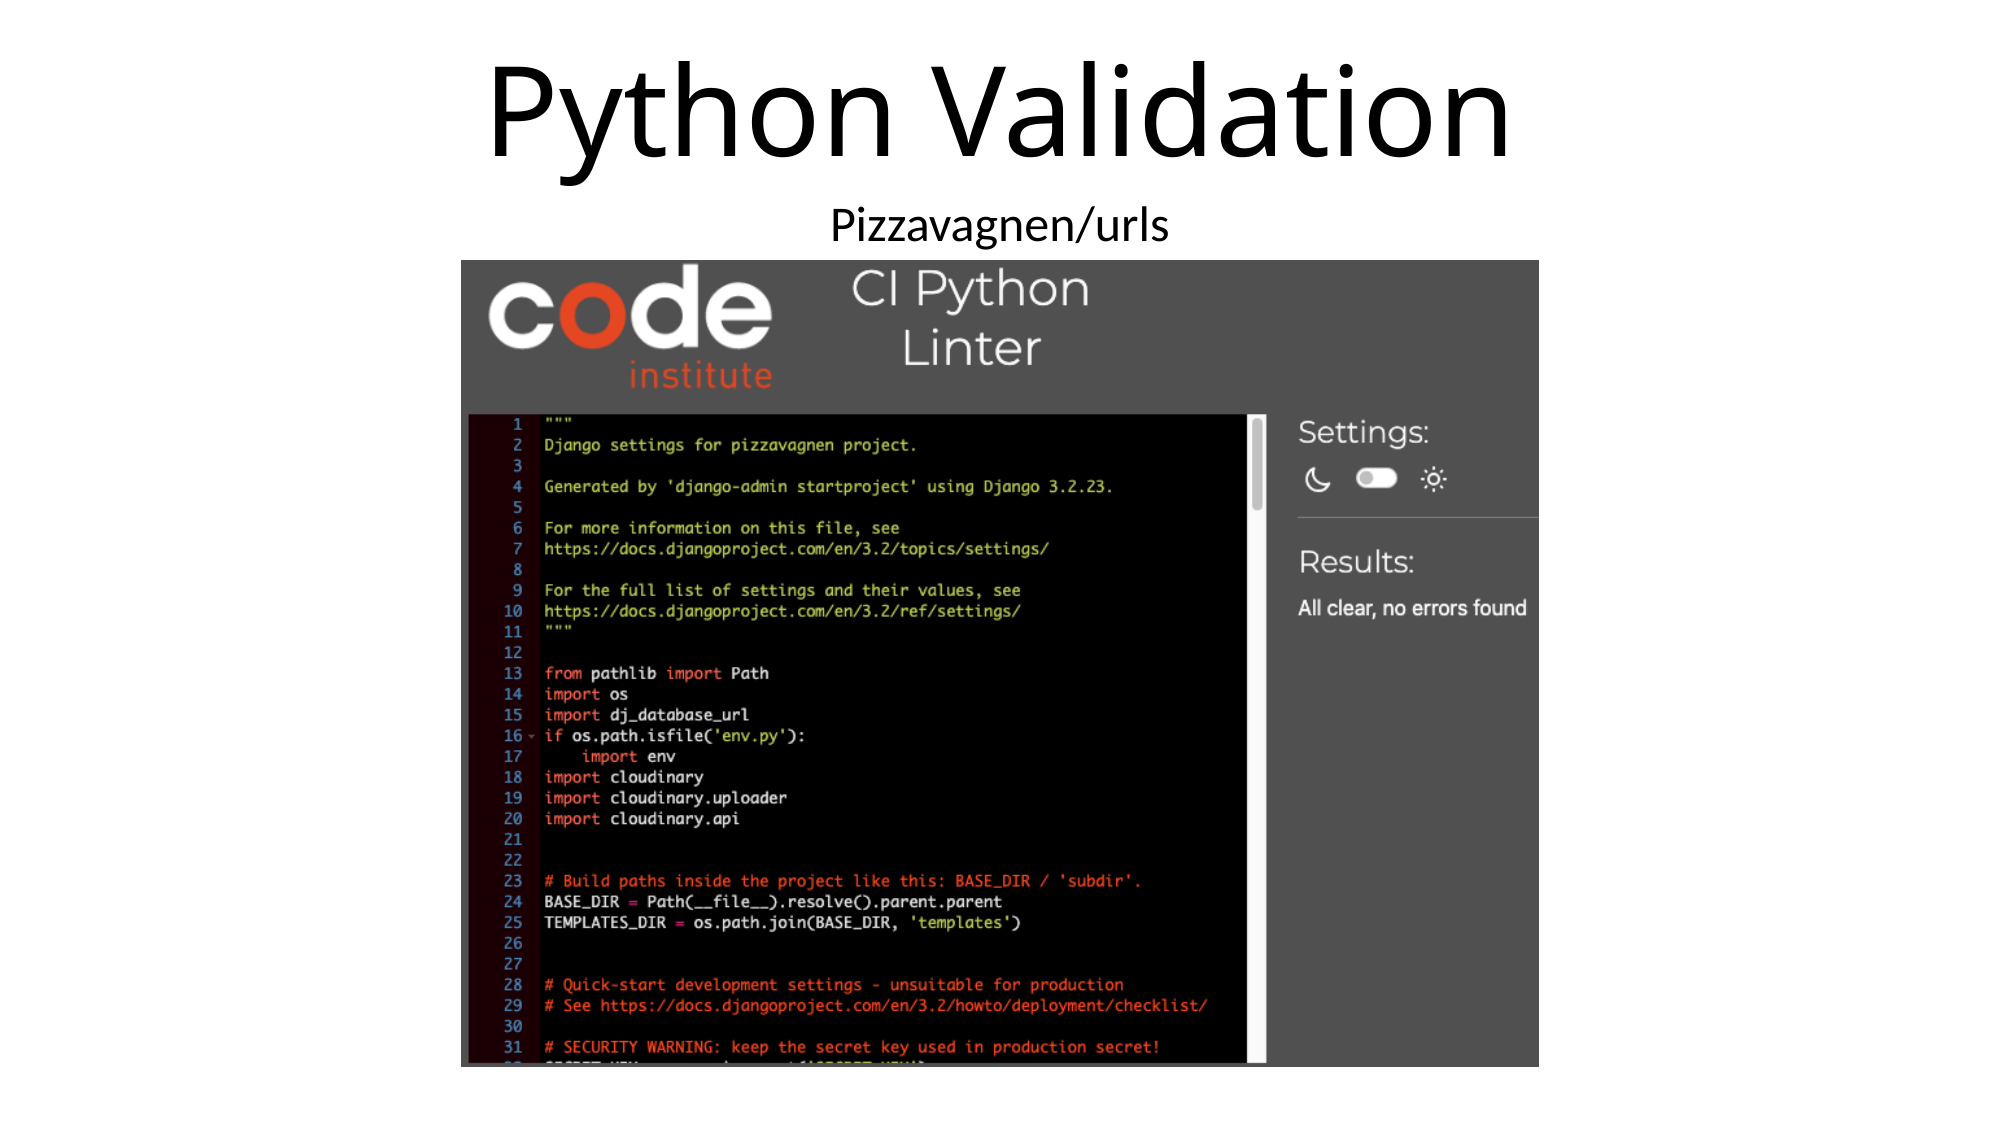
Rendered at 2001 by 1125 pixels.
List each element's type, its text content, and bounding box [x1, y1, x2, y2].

subtitle Pizzavagnen/urls [249, 190, 1750, 261]
picture [461, 260, 1539, 1067]
title Python Validation [249, 26, 1750, 190]
